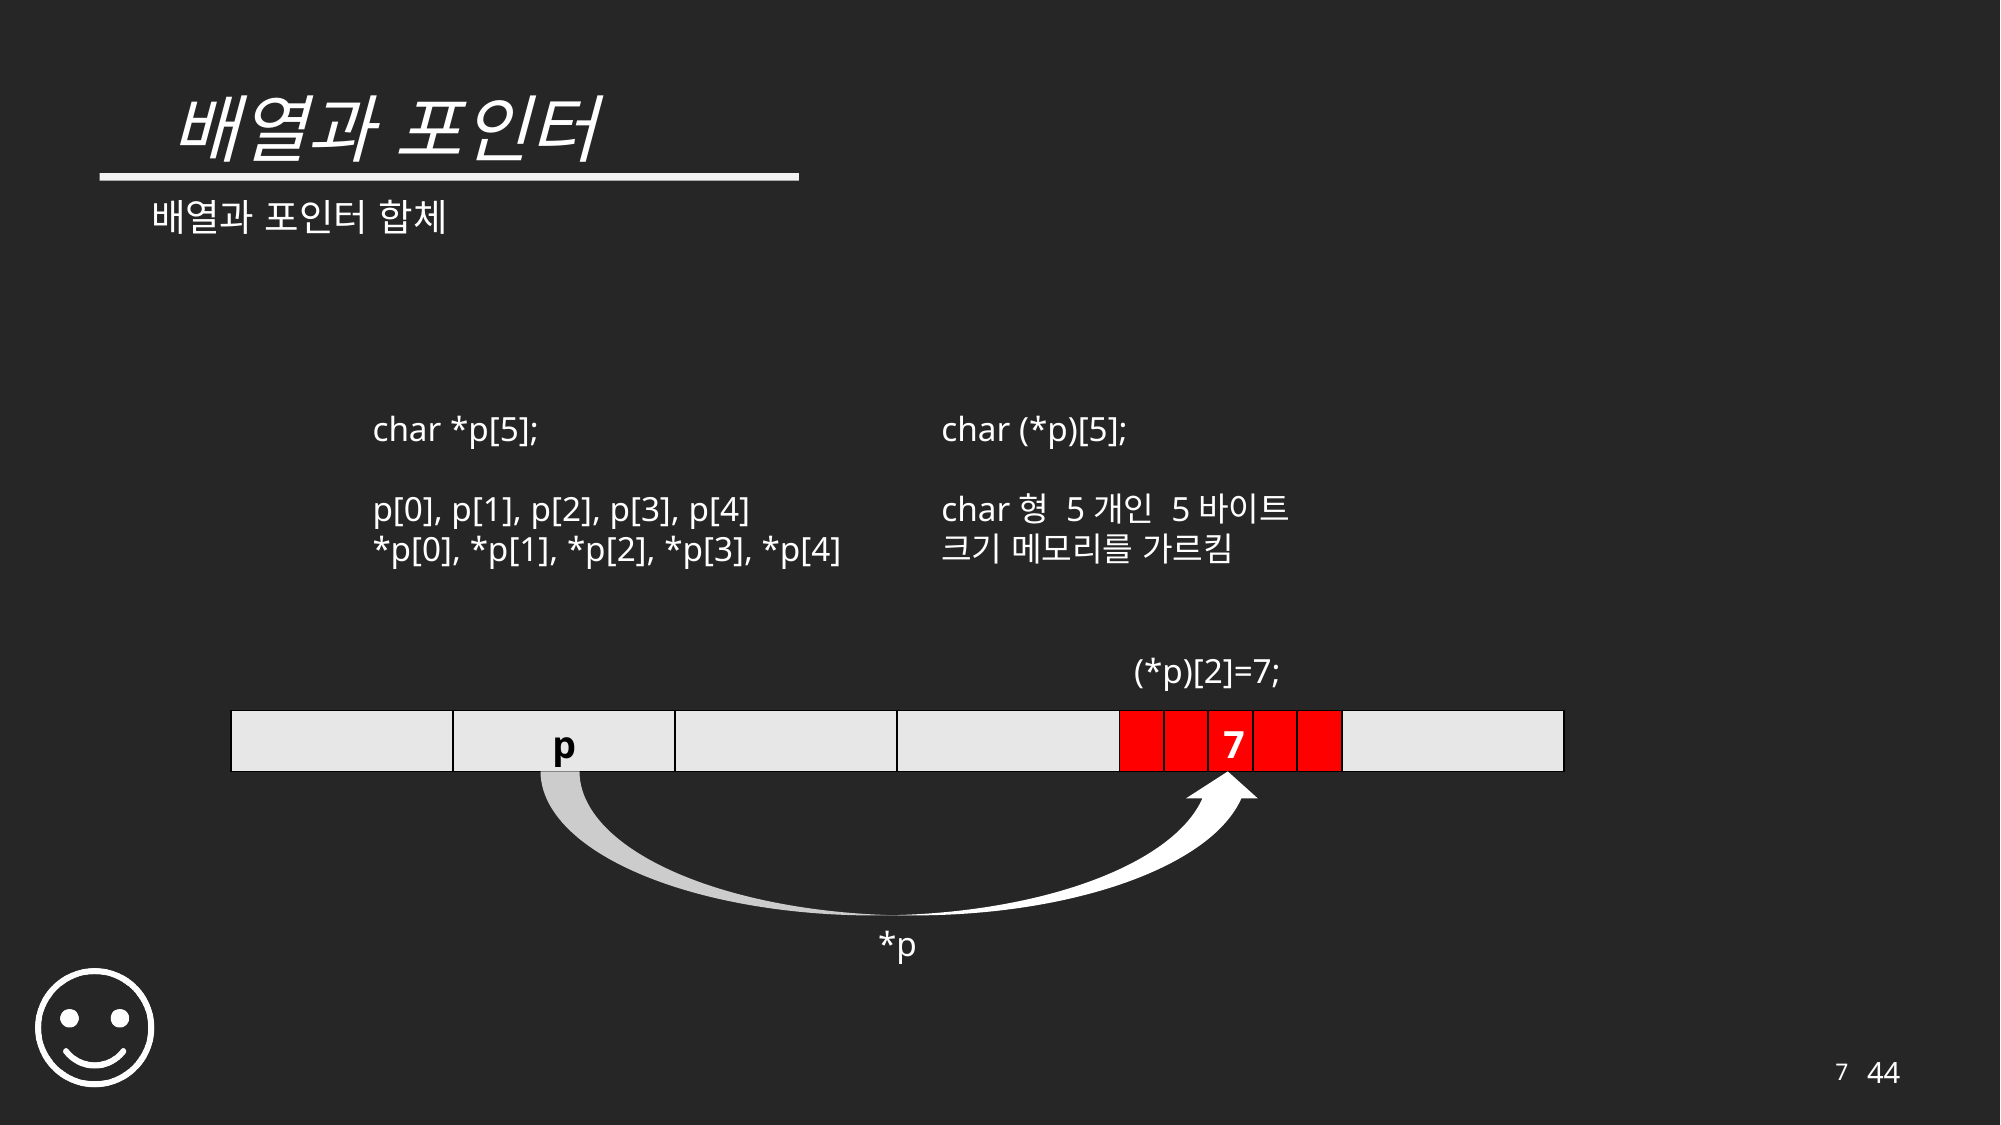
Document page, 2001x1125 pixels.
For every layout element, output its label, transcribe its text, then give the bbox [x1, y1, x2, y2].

table_header [1254, 711, 1296, 771]
title 배열과 포인터 [99, 85, 670, 172]
text_box (*p)[2]=7; [1119, 642, 1296, 698]
table_header p [454, 711, 674, 771]
table_header [676, 711, 896, 771]
table_header [1120, 711, 1163, 771]
table_header [1165, 711, 1207, 771]
text_box *p [863, 915, 932, 971]
text_box 배열과 포인터 합체 [136, 186, 651, 247]
table_header [1343, 711, 1563, 771]
slide_number 7 [1674, 1042, 1864, 1103]
text_box char *p[5]; p[0], p[1], p[2], p[3], p[4] *p[0], *p[1], *p[2], *p[3], *p[4] [357, 400, 857, 656]
picture [19, 952, 170, 1103]
table_header [898, 711, 1119, 771]
text_box char (*p)[5]; char형 5개인 5바이트 크기 메모리를 가르킴 [926, 400, 1314, 616]
table_header 7 [1209, 711, 1252, 771]
table_header [232, 711, 452, 771]
table_header [1298, 711, 1341, 771]
text_box [538, 769, 1260, 917]
text_box [98, 172, 801, 182]
